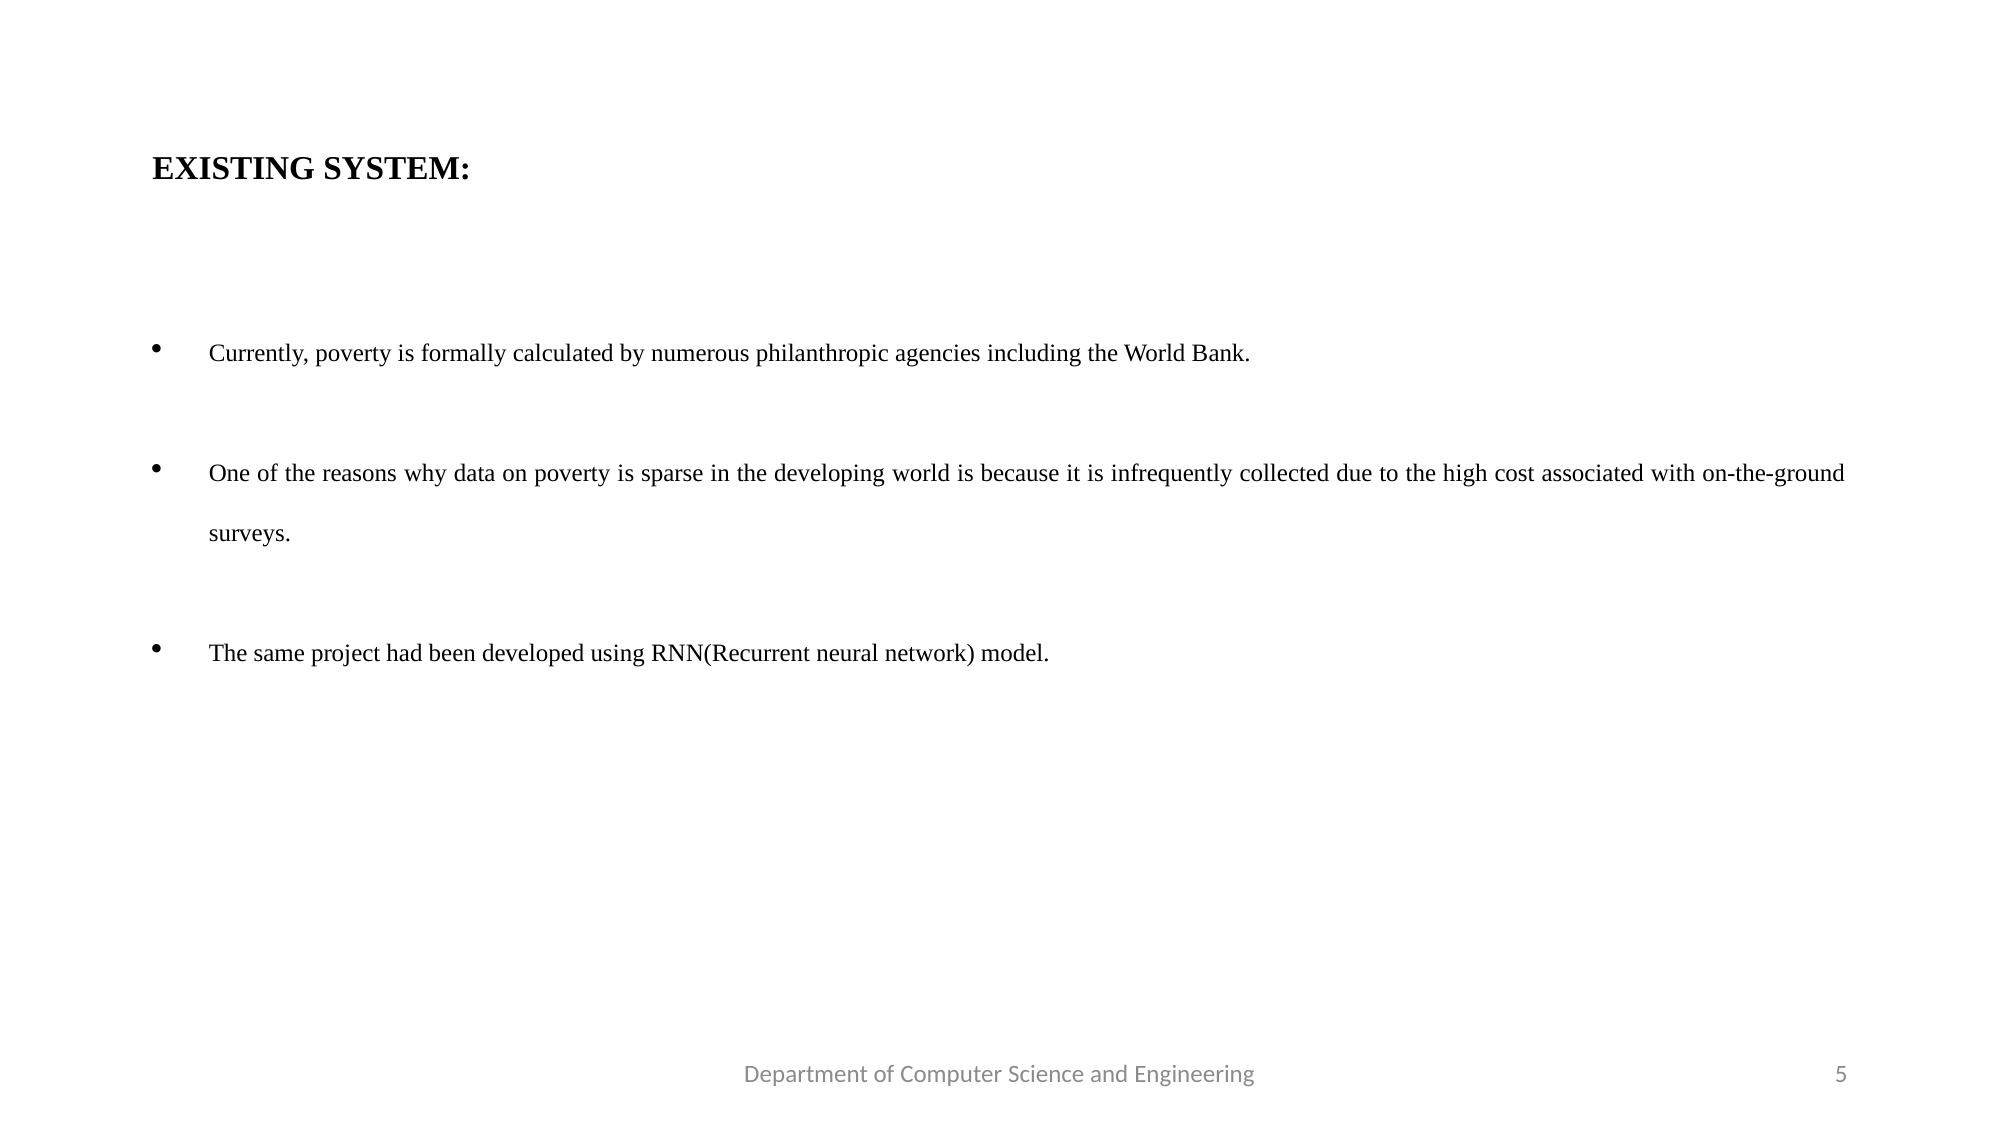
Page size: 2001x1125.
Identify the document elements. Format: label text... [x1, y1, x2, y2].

footer Department of Computer Science and Engineering [662, 1042, 1338, 1103]
list Currently, poverty is formally calculated by numerous philanthropic agencies including the World Bank. One of the reasons why data on poverty is sparse in the developing world is because it is infrequently collected due to the high cost associated with on-the-ground surveys. The same project had been developed using RNN(Recurrent neural network) model. [137, 299, 1863, 1014]
title EXISTING SYSTEM: [137, 59, 1863, 278]
slide_number 5 [1412, 1042, 1863, 1103]
